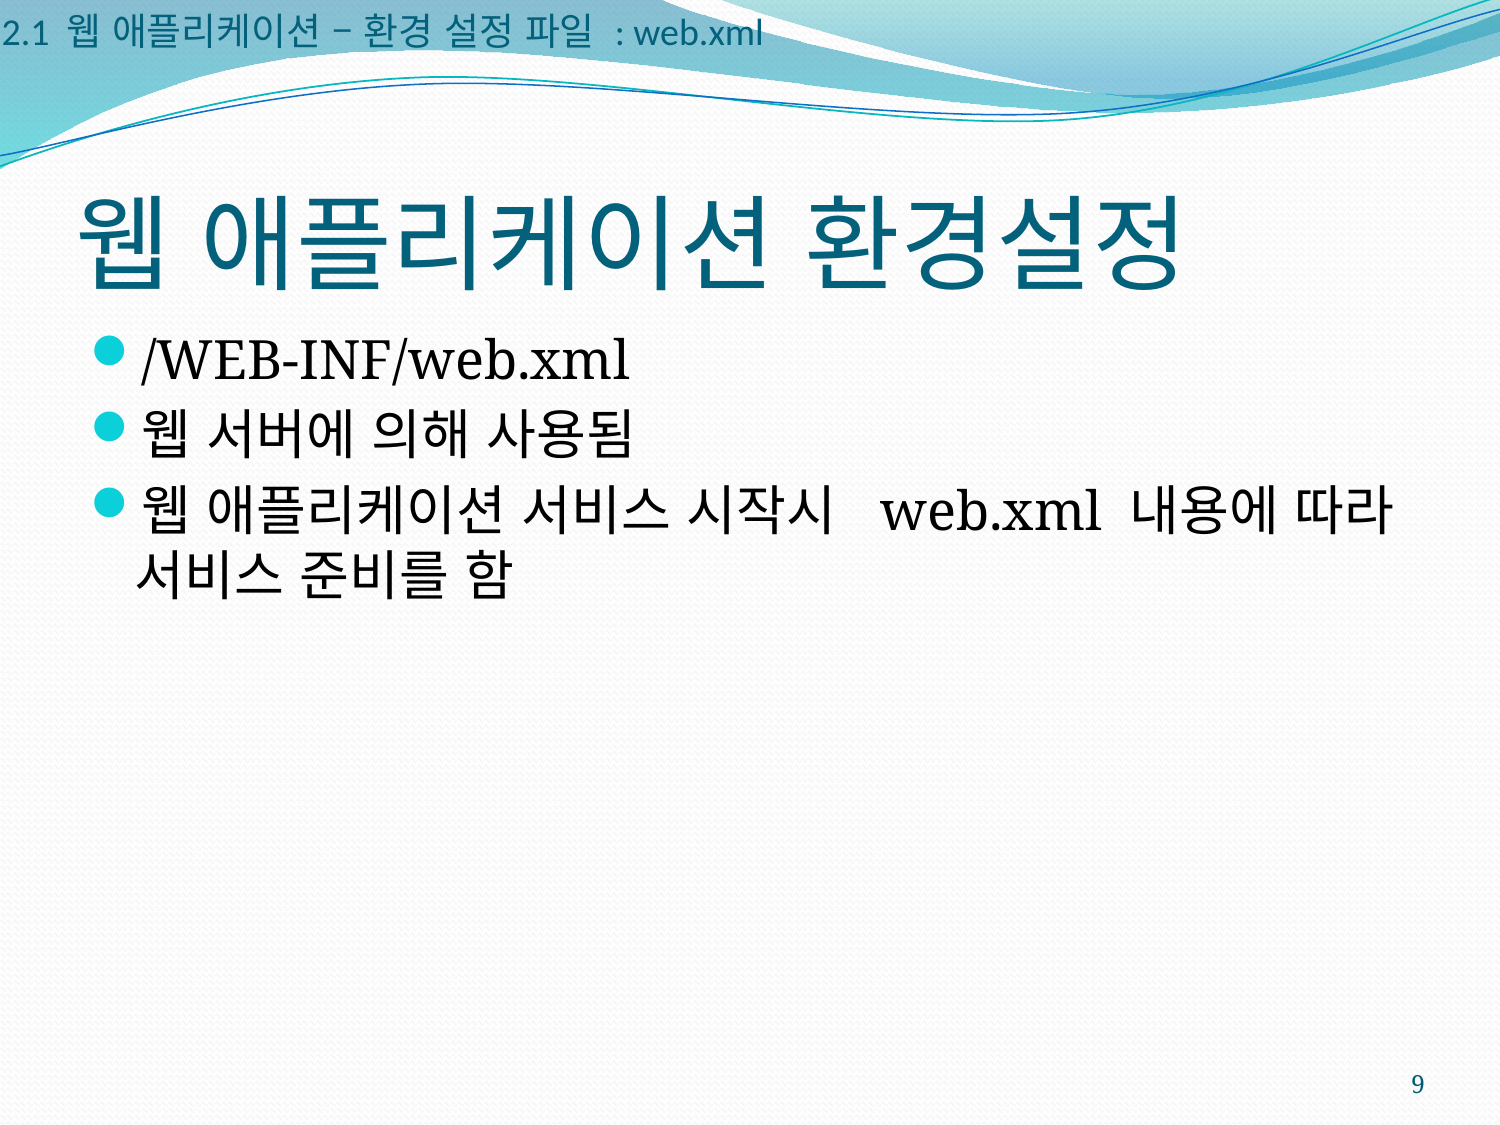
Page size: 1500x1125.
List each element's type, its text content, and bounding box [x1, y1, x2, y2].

list /WEB-INF/web.xml 웹 서버에 의해 사용됨 웹 애플리케이션 서비스 시작시 web.xml 내용에 따라 서비스 준비를 함 [75, 317, 1425, 1038]
slide_number 9 [1299, 1042, 1425, 1103]
text_box 2.1 웹 애플리케이션 – 환경 설정 파일 : web.xml [1, 0, 1365, 54]
title 웹 애플리케이션 환경설정 [75, 115, 1425, 304]
